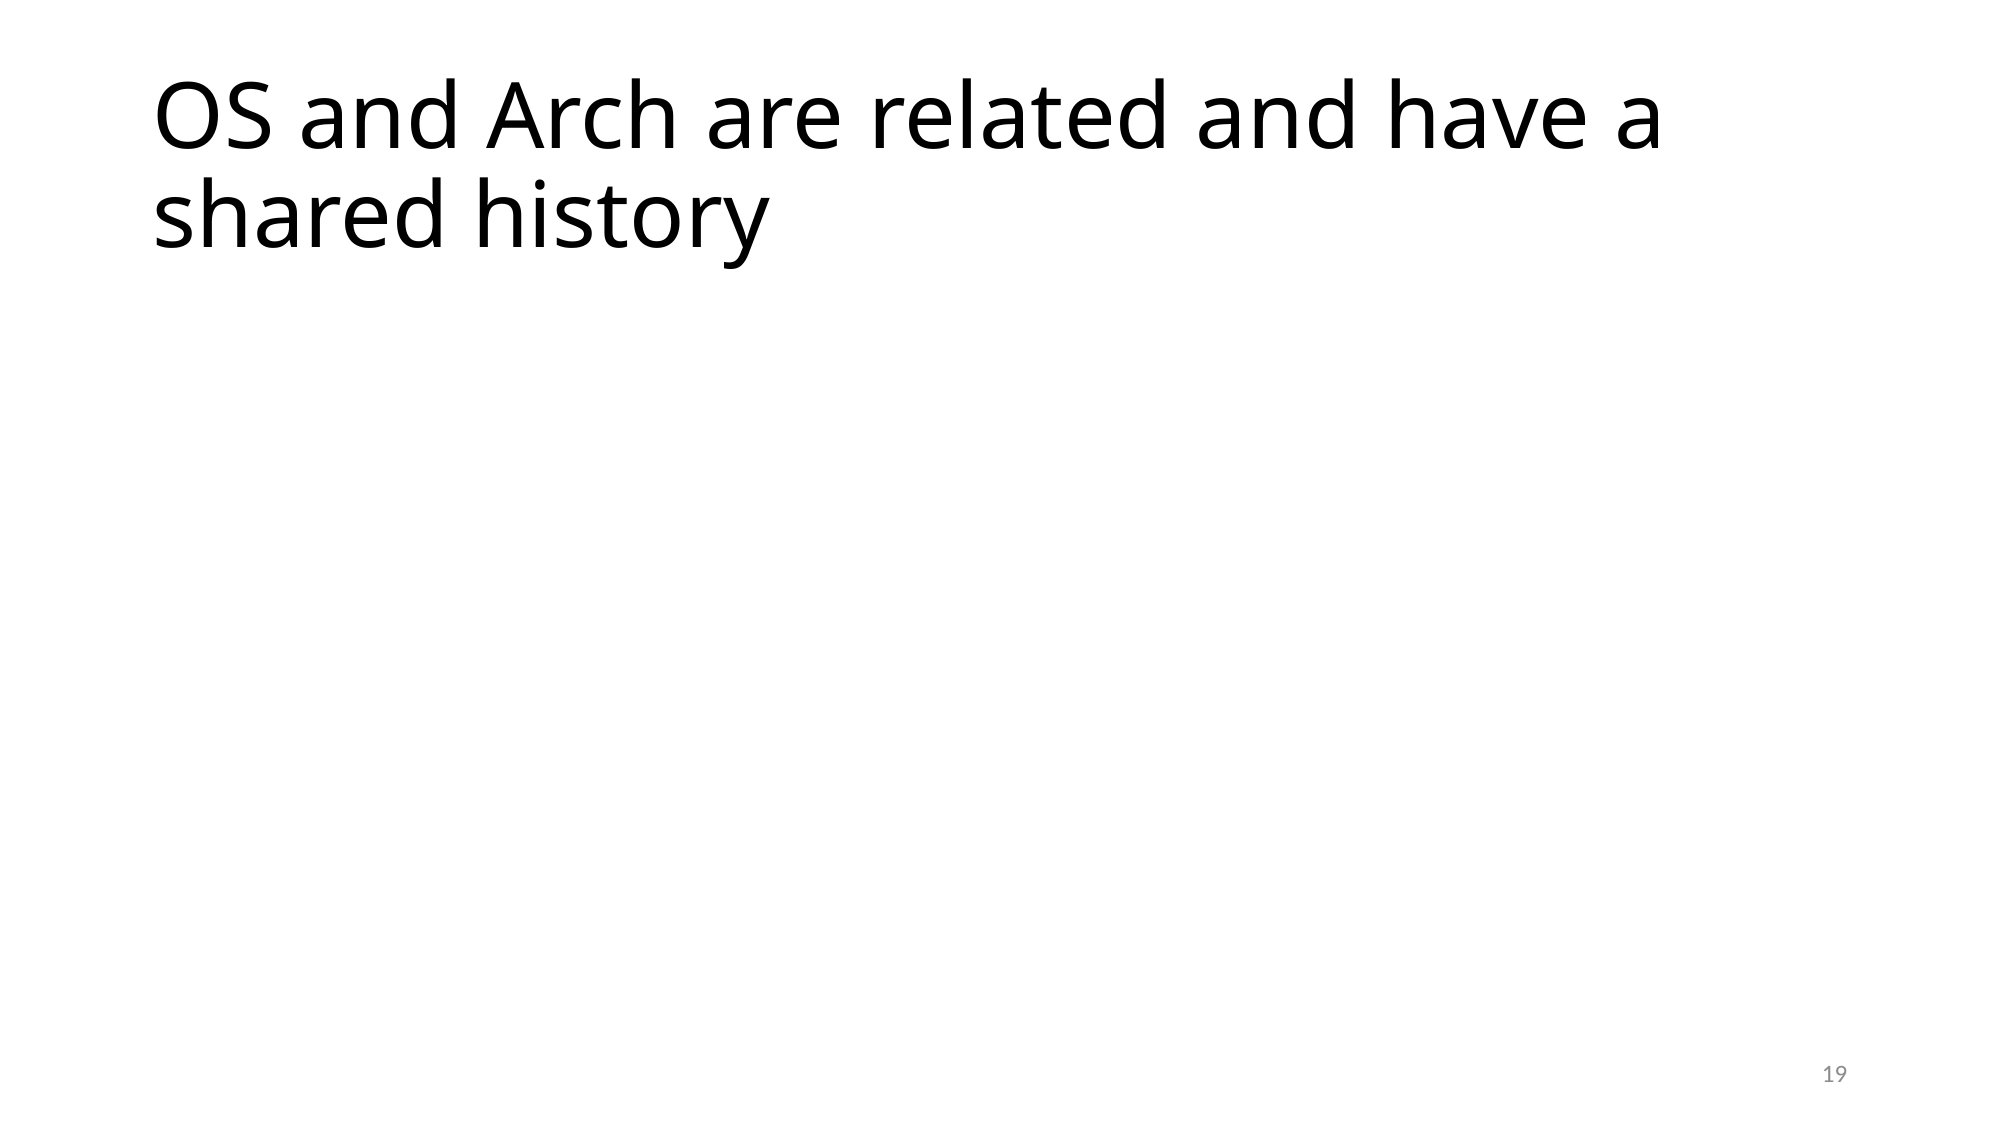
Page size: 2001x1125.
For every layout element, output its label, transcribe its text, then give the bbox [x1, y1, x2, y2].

slide_number 19 [1412, 1042, 1863, 1103]
title OS and Arch are related and have a shared history [137, 59, 1863, 278]
